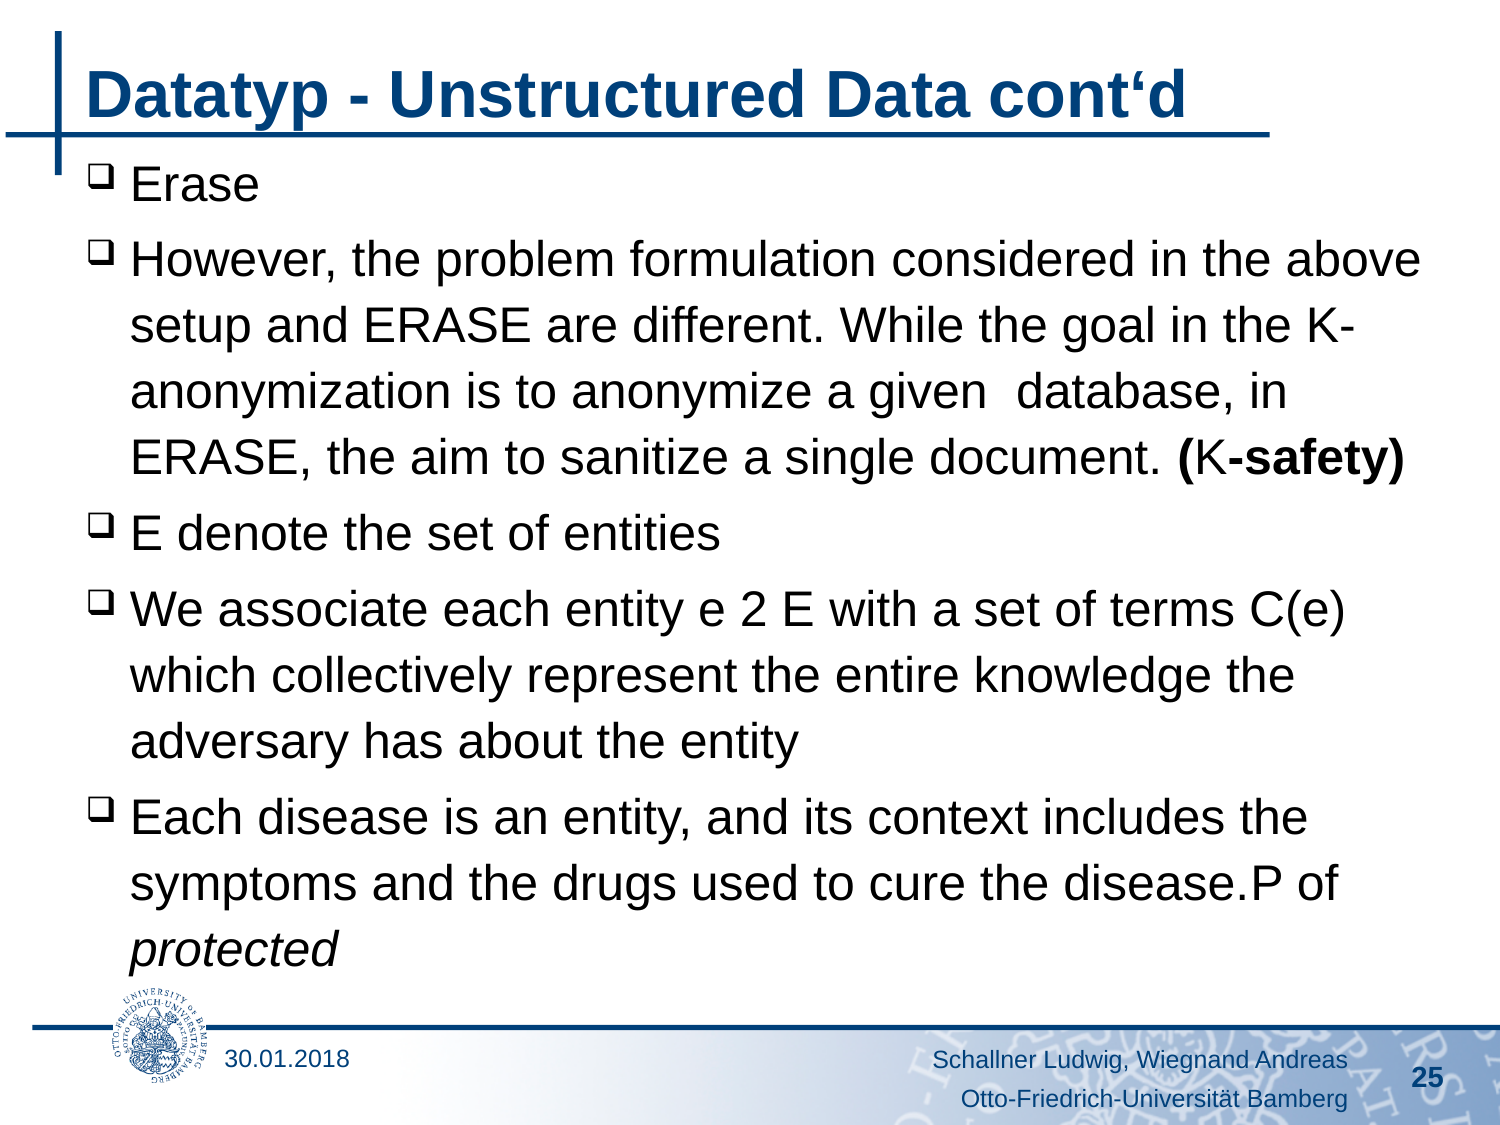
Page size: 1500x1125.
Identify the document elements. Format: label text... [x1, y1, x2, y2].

footer Schallner Ludwig, Wiegnand Andreas [451, 1034, 1353, 1083]
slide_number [218, 1018, 432, 1097]
slide_number 25 [1380, 1051, 1460, 1107]
picture [0, 1026, 1500, 1125]
list Erase However, the problem formulation considered in the above setup and ERASE are different. While the goal in the K-anonymization is to anonymize a given database, in ERASE, the aim to sanitize a single document. (K-safety) E denote the set of entities We associate each entity e 2 E with a set of terms C(e) which collectively represent the entire knowledge the adversary has about the entity Each disease is an entity, and its context includes the symptoms and the drugs used to cure the disease.P of protected Problem NP-Hard [70, 137, 1477, 1045]
title Datatyp - Unstructured Data cont‘d [70, 43, 1365, 138]
